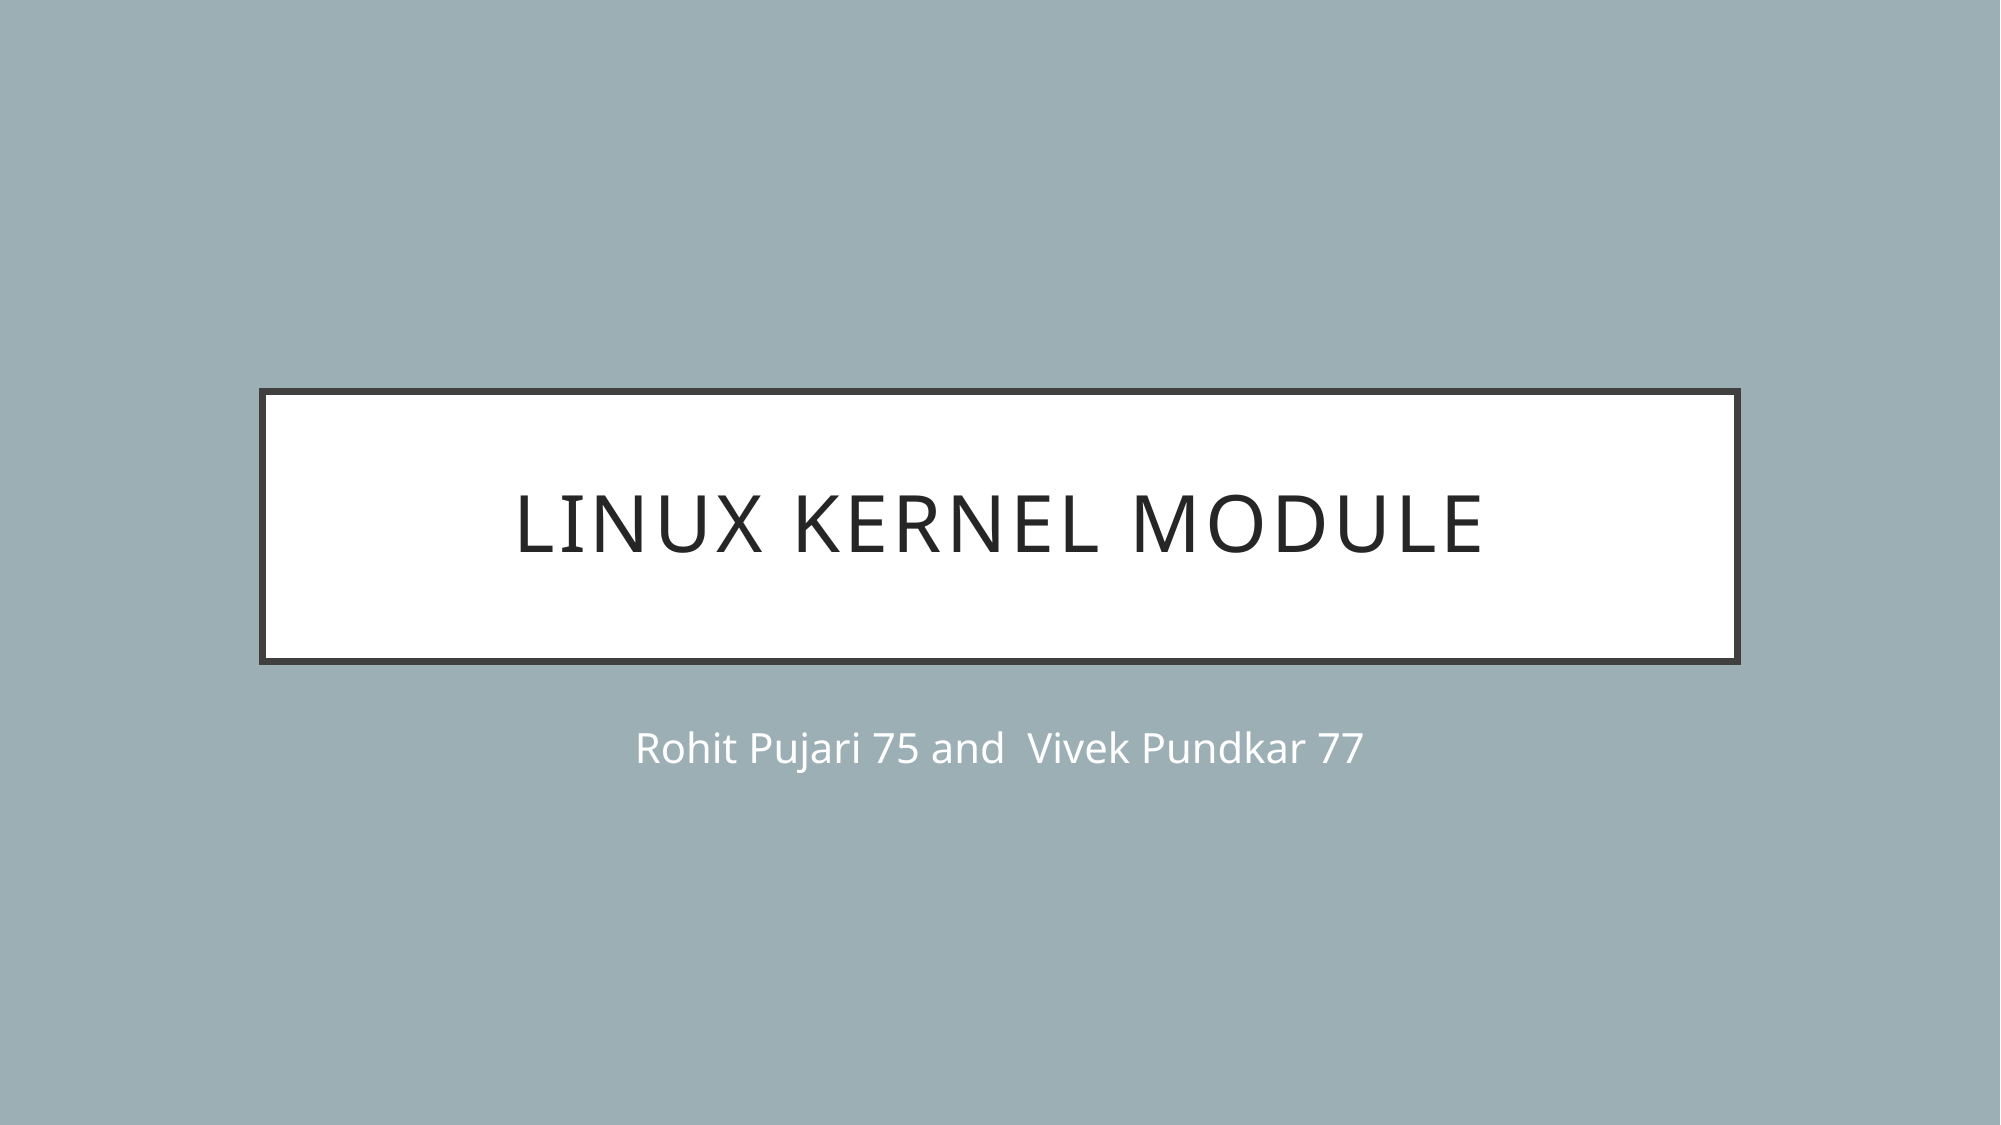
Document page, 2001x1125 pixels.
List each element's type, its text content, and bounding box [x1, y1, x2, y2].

subtitle Rohit Pujari 75 and Vivek Pundkar 77 [442, 713, 1558, 918]
title Linux Kernel Module [259, 388, 1741, 665]
